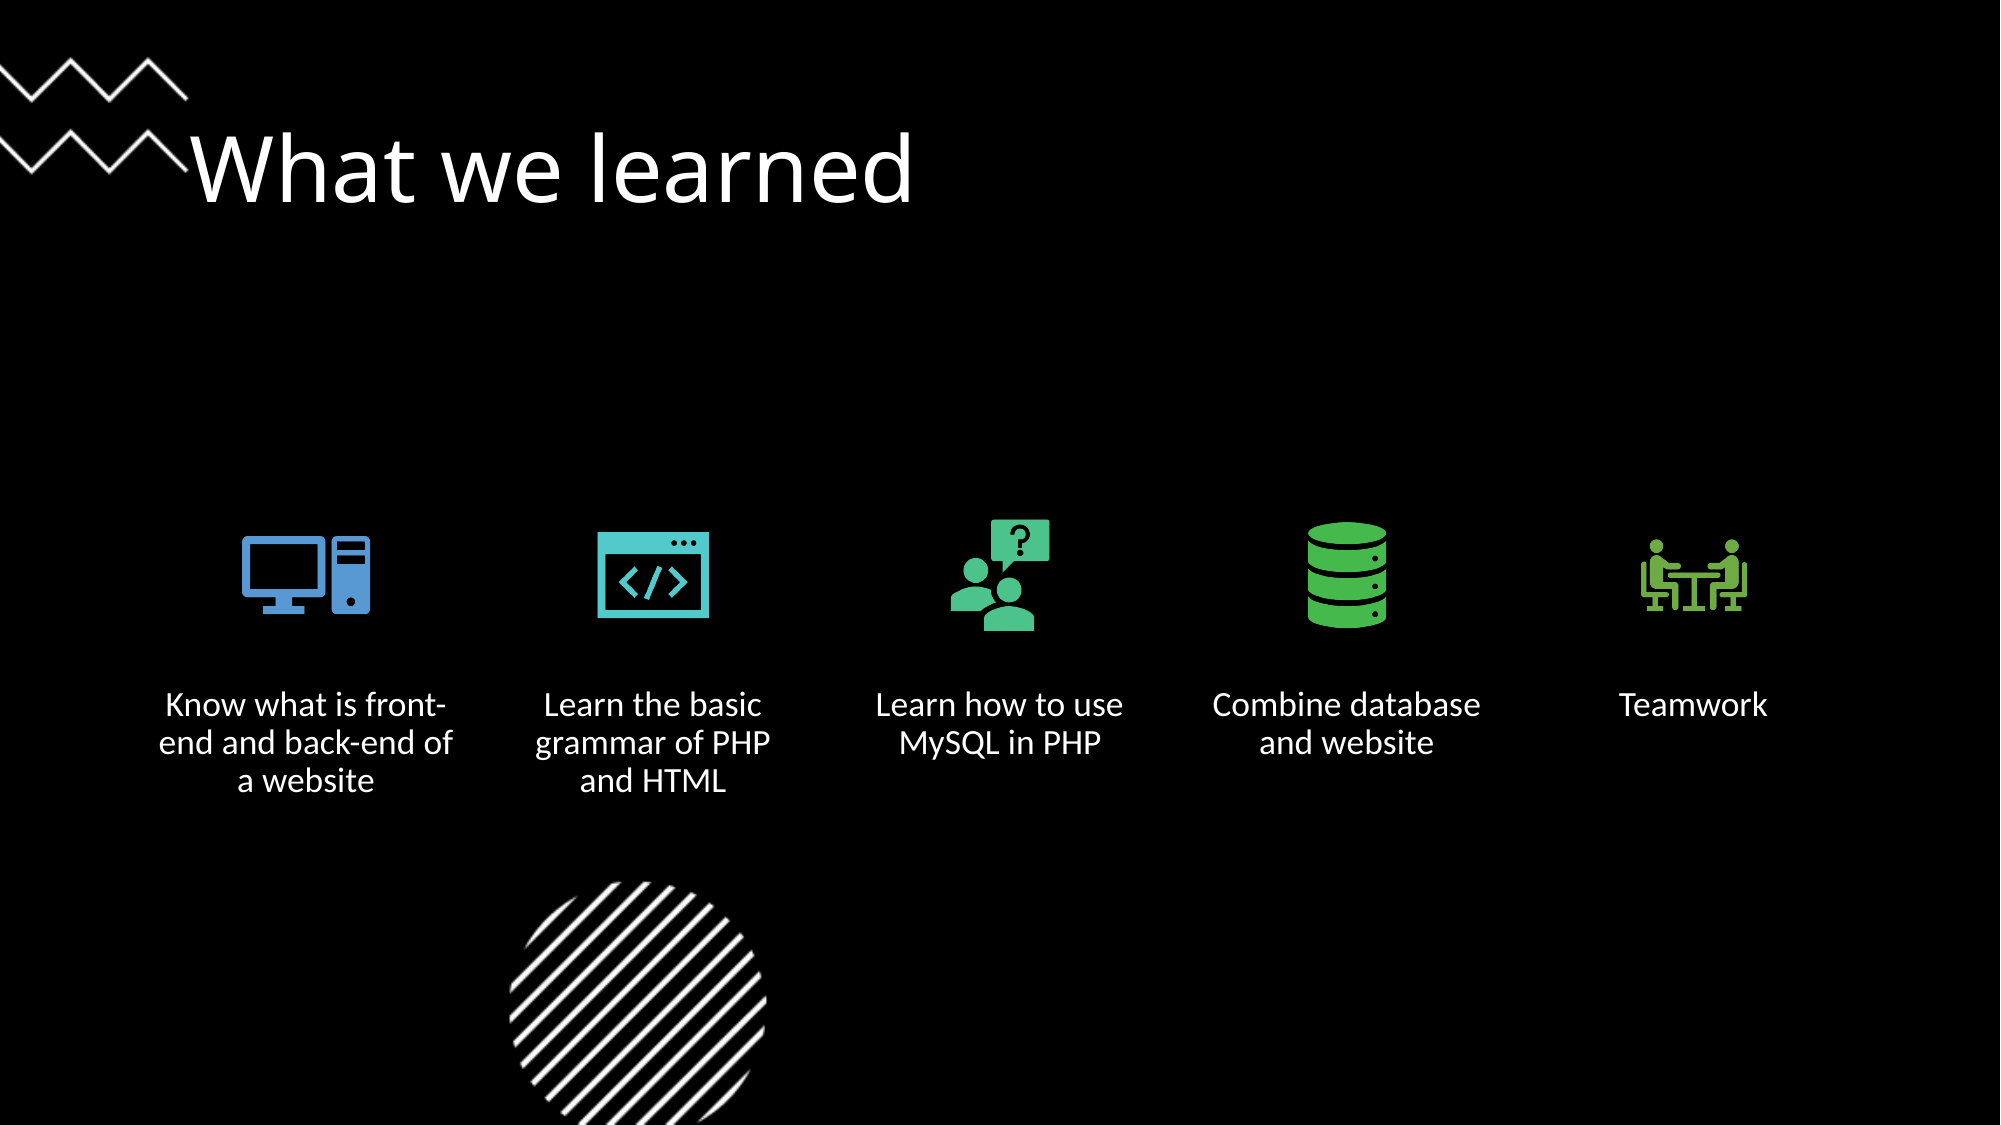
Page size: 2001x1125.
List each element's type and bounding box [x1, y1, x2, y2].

picture [0, 0, 2000, 1125]
list [137, 299, 1863, 1014]
